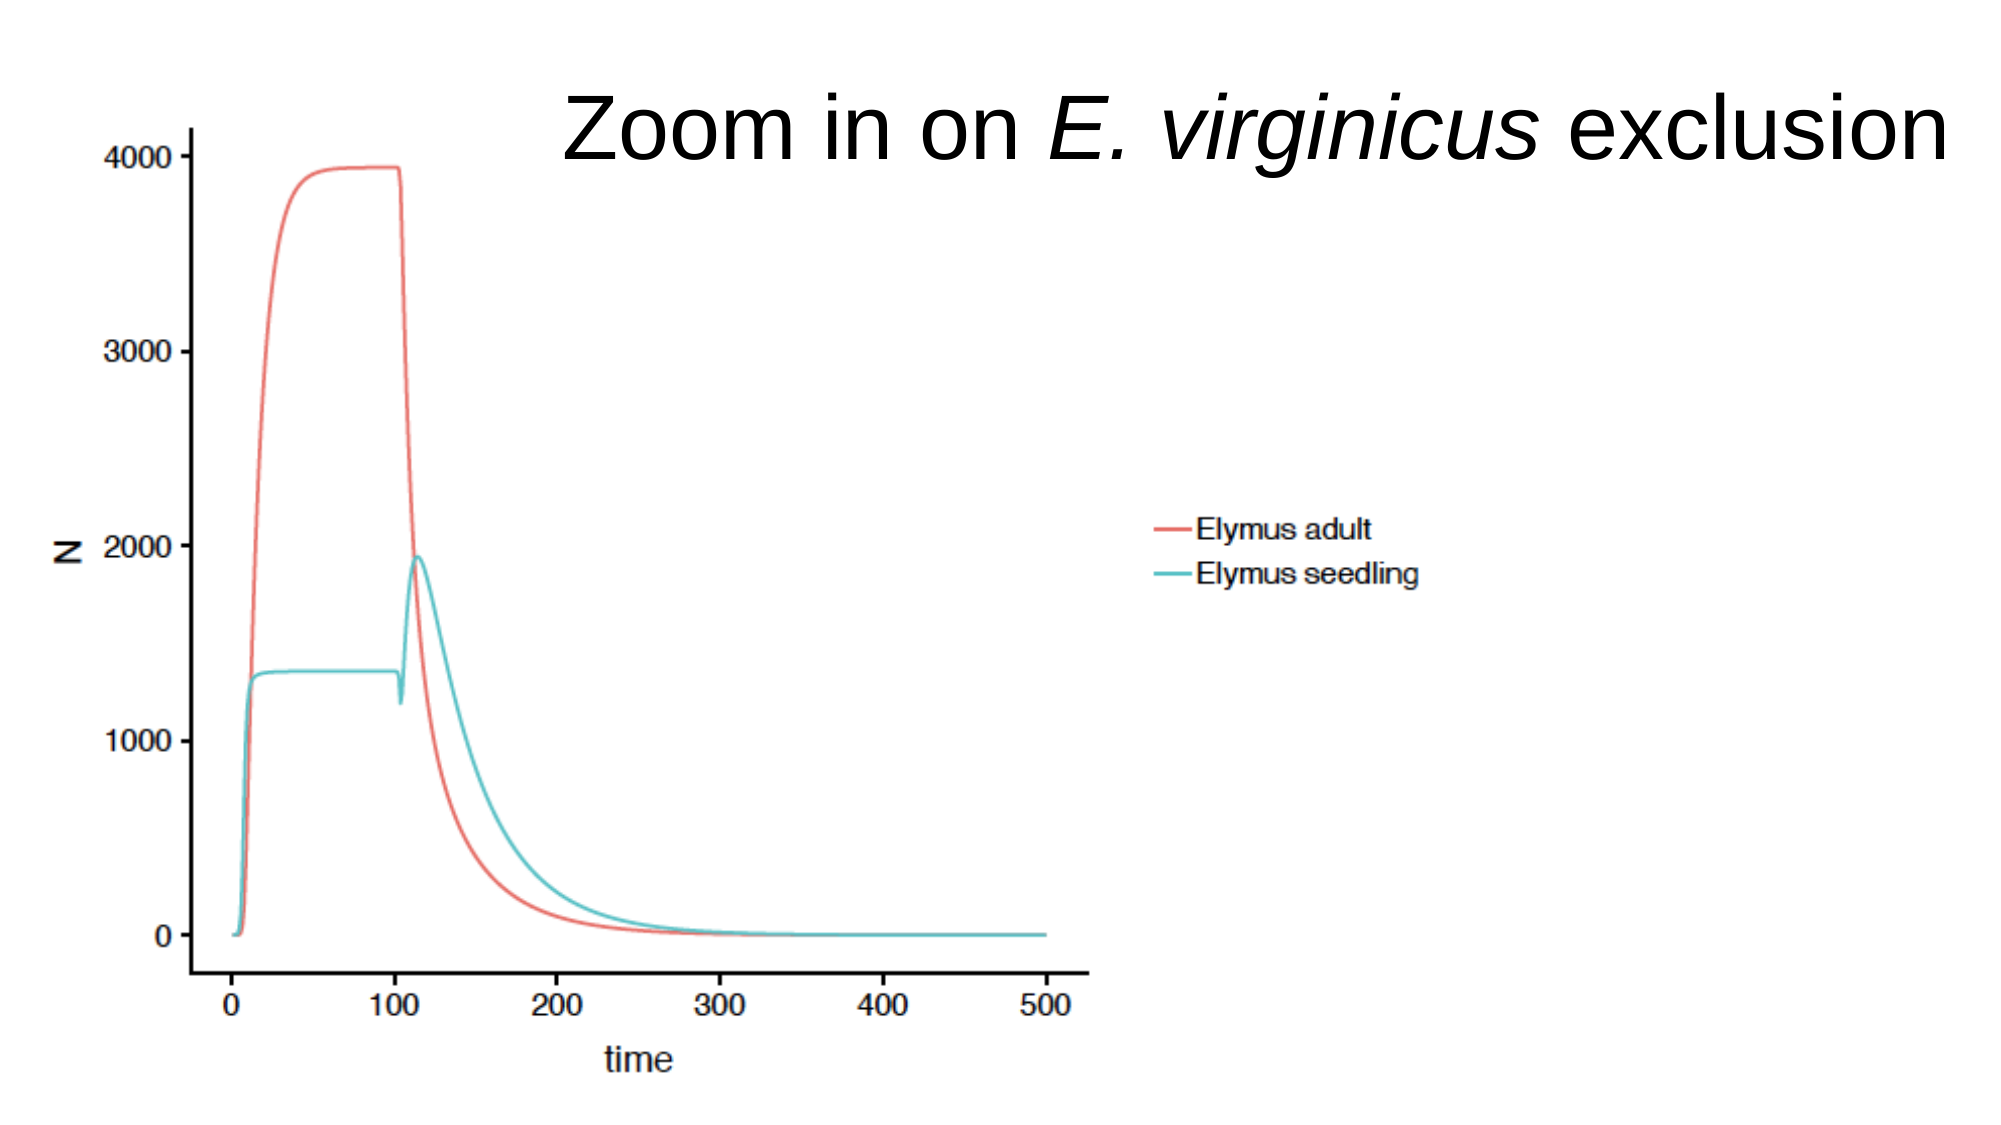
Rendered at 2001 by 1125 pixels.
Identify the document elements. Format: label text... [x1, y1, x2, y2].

picture [0, 98, 1461, 1125]
text_box Zoom in on E. virginicus exclusion [240, 73, 1966, 291]
